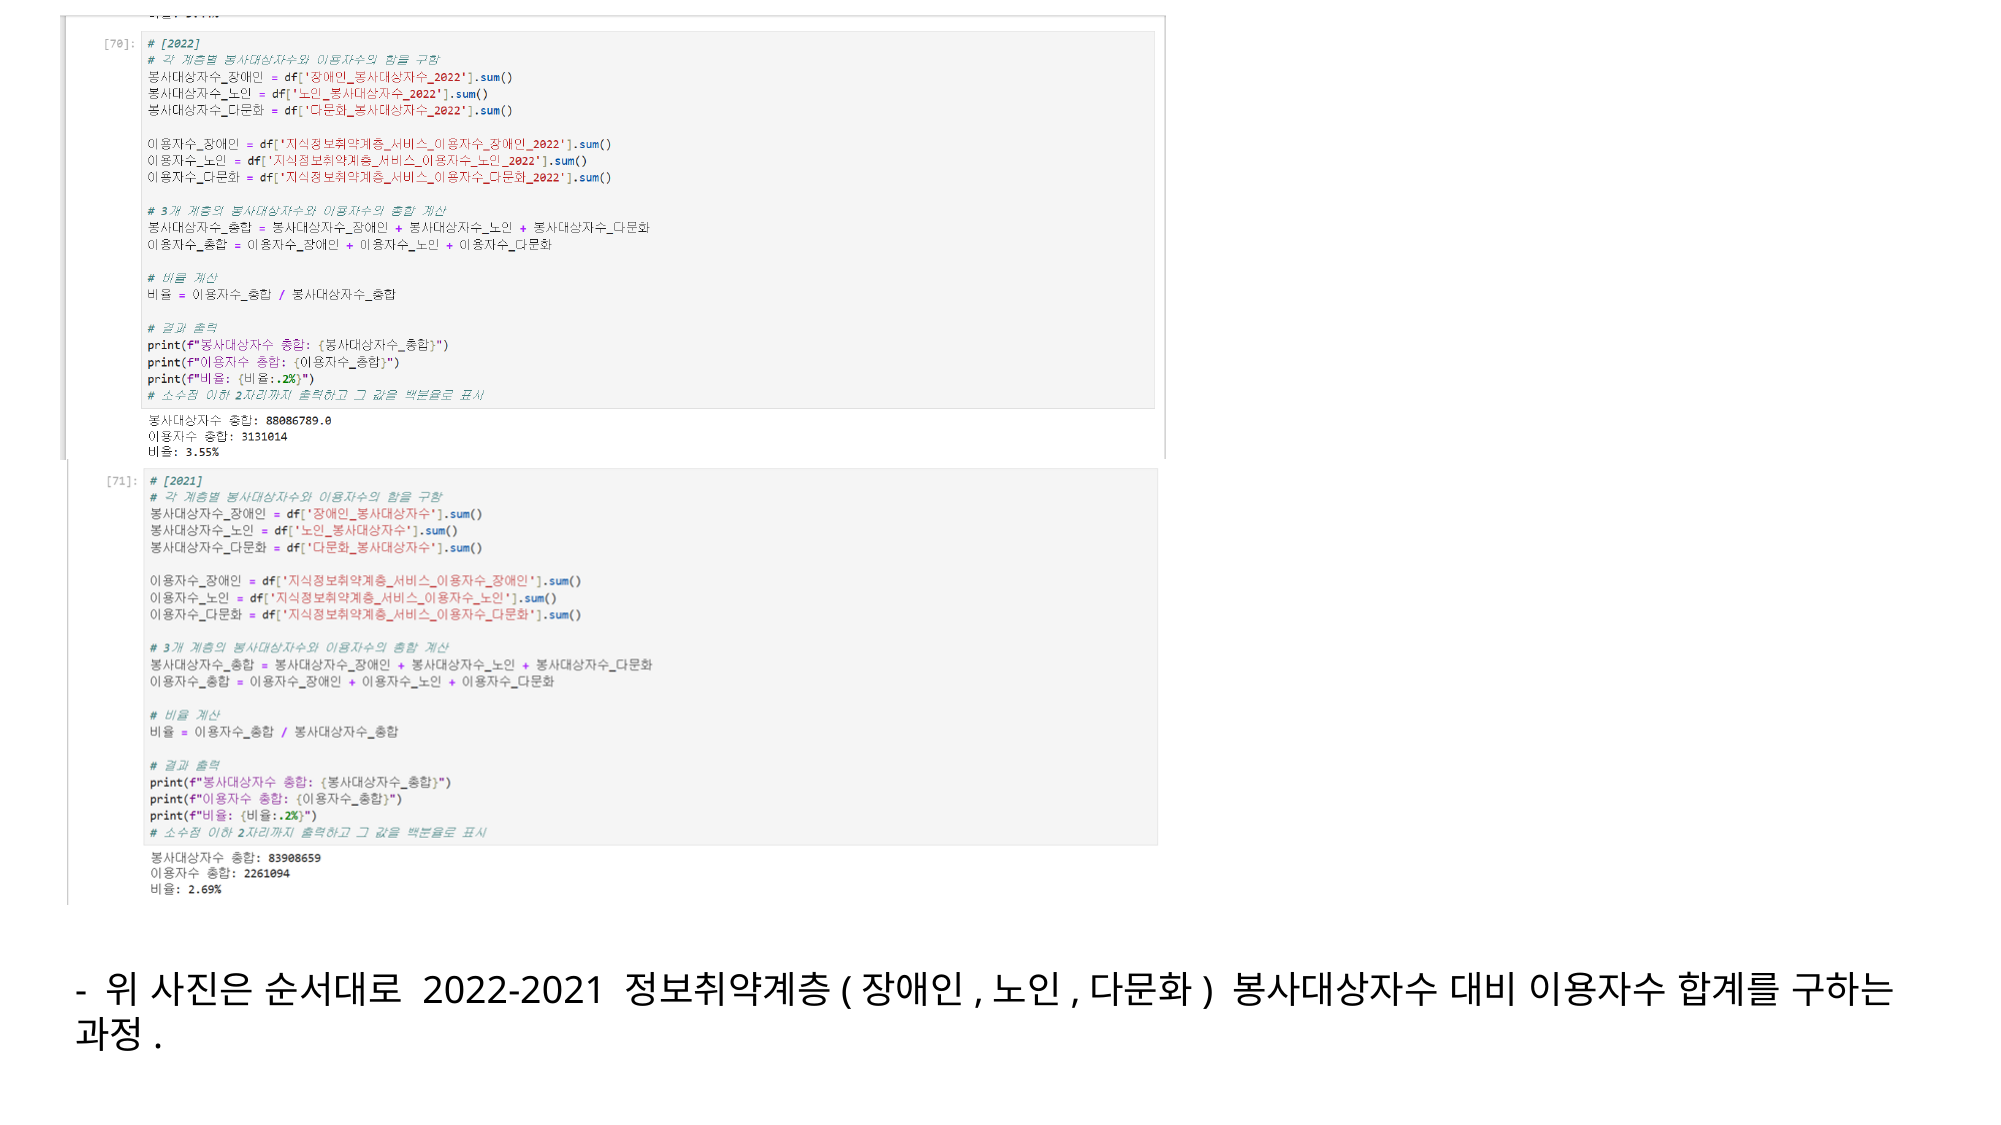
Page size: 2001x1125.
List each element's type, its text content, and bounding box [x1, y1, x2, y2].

text_box - 위 사진은 순서대로 2022-2021 정보취약계층(장애인,노인,다문화) 봉사대상자수 대비 이용자수 합계를 구하는 과정. [60, 958, 1969, 1109]
picture [60, 14, 1166, 905]
